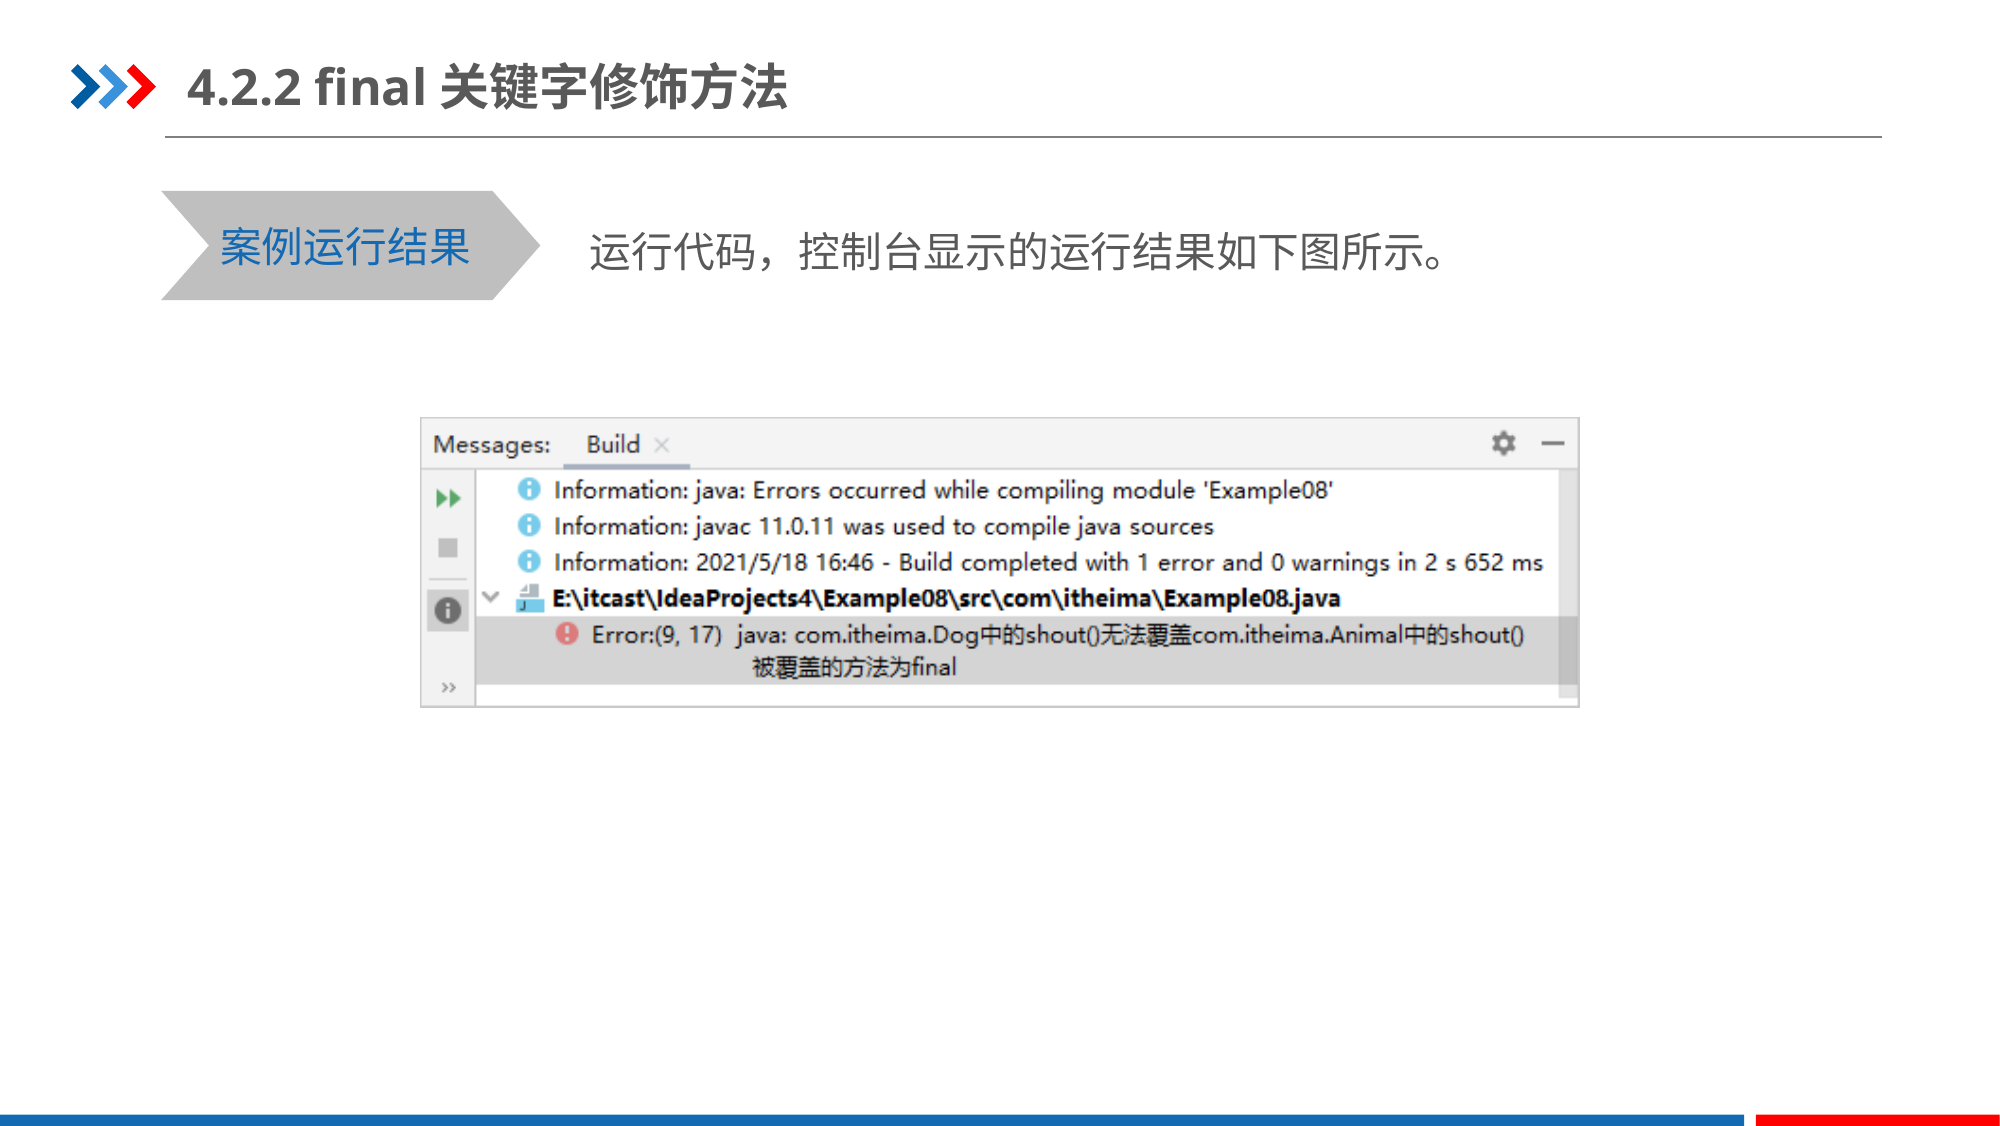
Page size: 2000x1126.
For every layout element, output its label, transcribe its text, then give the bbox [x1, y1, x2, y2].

text_box 运行代码，控制台显示的运行结果如下图所示。 [574, 193, 1482, 283]
text_box 案例运行结果 [205, 213, 486, 279]
text_box [161, 190, 541, 301]
picture [419, 417, 1580, 708]
text_box 4.2.2 final关键字修饰方法 [187, 43, 827, 127]
